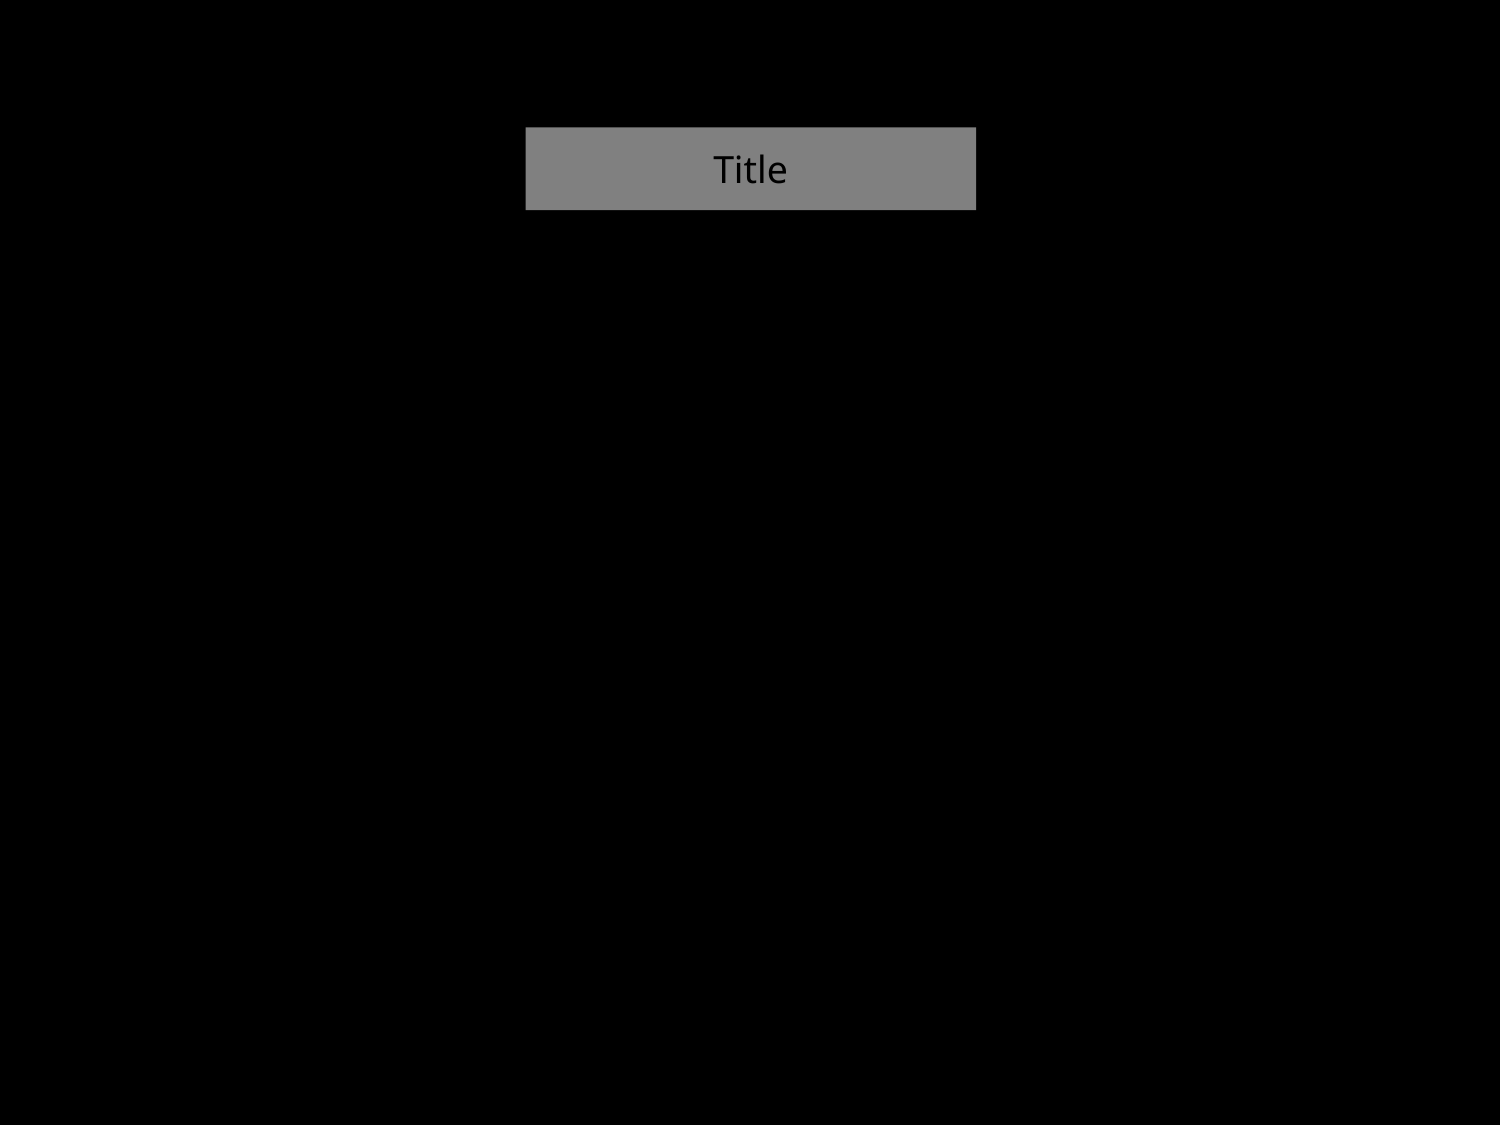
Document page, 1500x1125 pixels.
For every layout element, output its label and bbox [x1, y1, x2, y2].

text_box [0, 29, 1500, 1100]
